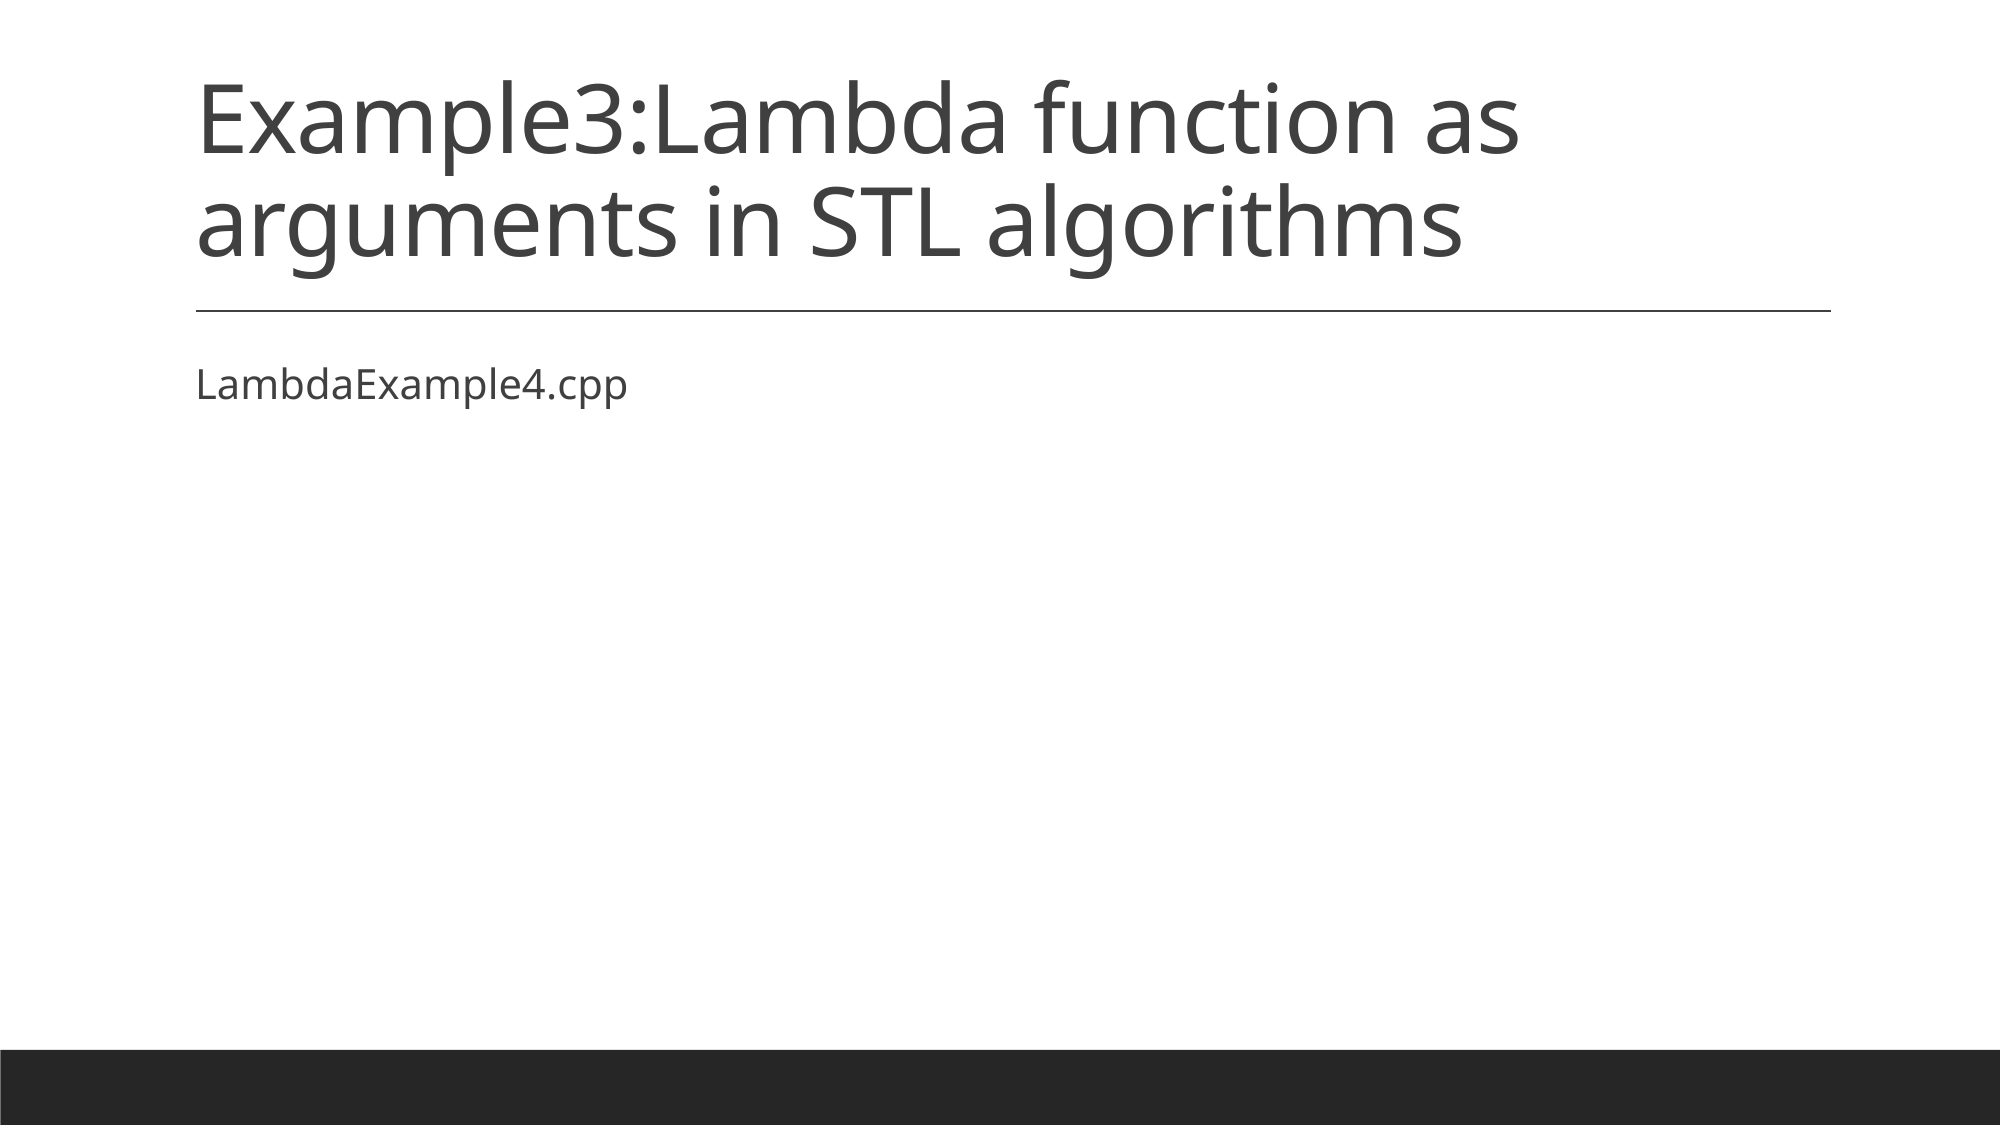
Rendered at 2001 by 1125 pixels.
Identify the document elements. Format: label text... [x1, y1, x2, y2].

list LambdaExample4.cpp [180, 345, 1830, 963]
title Example3:Lambda function as arguments in STL algorithms [180, 47, 1830, 285]
